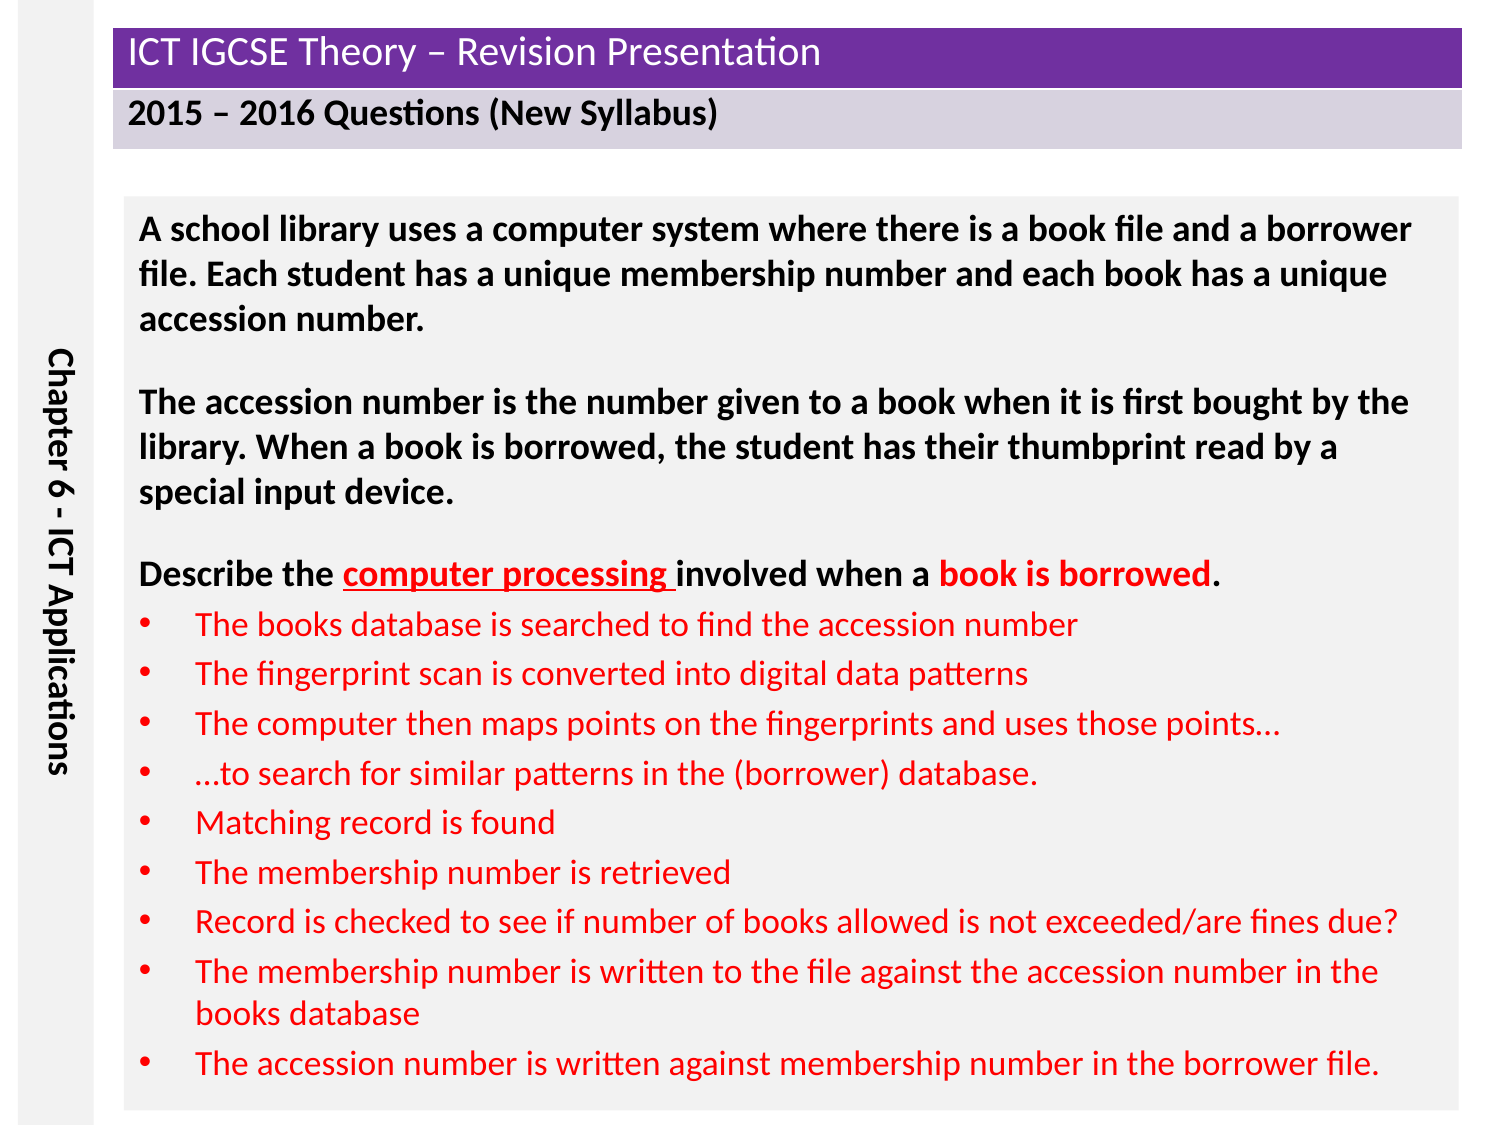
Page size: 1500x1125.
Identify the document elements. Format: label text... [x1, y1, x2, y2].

list A school library uses a computer system where there is a book file and a borrower file. Each student has a unique membership number and each book has a unique accession number. The accession number is the number given to a book when it is first bought by the library. When a book is borrowed, the student has their thumbprint read by a special input device. Describe the computer processing involved when a book is borrowed. The books database is searched to find the accession number The fingerprint scan is converted into digital data patterns The computer then maps points on the fingerprints and uses those points… …to search for similar patterns in the (borrower) database. Matching record is found The membership number is retrieved Record is checked to see if number of books allowed is not exceeded/are fines due? The membership number is written to the file against the accession number in the books database The accession number is written against membership number in the borrower file. [123, 196, 1459, 1111]
